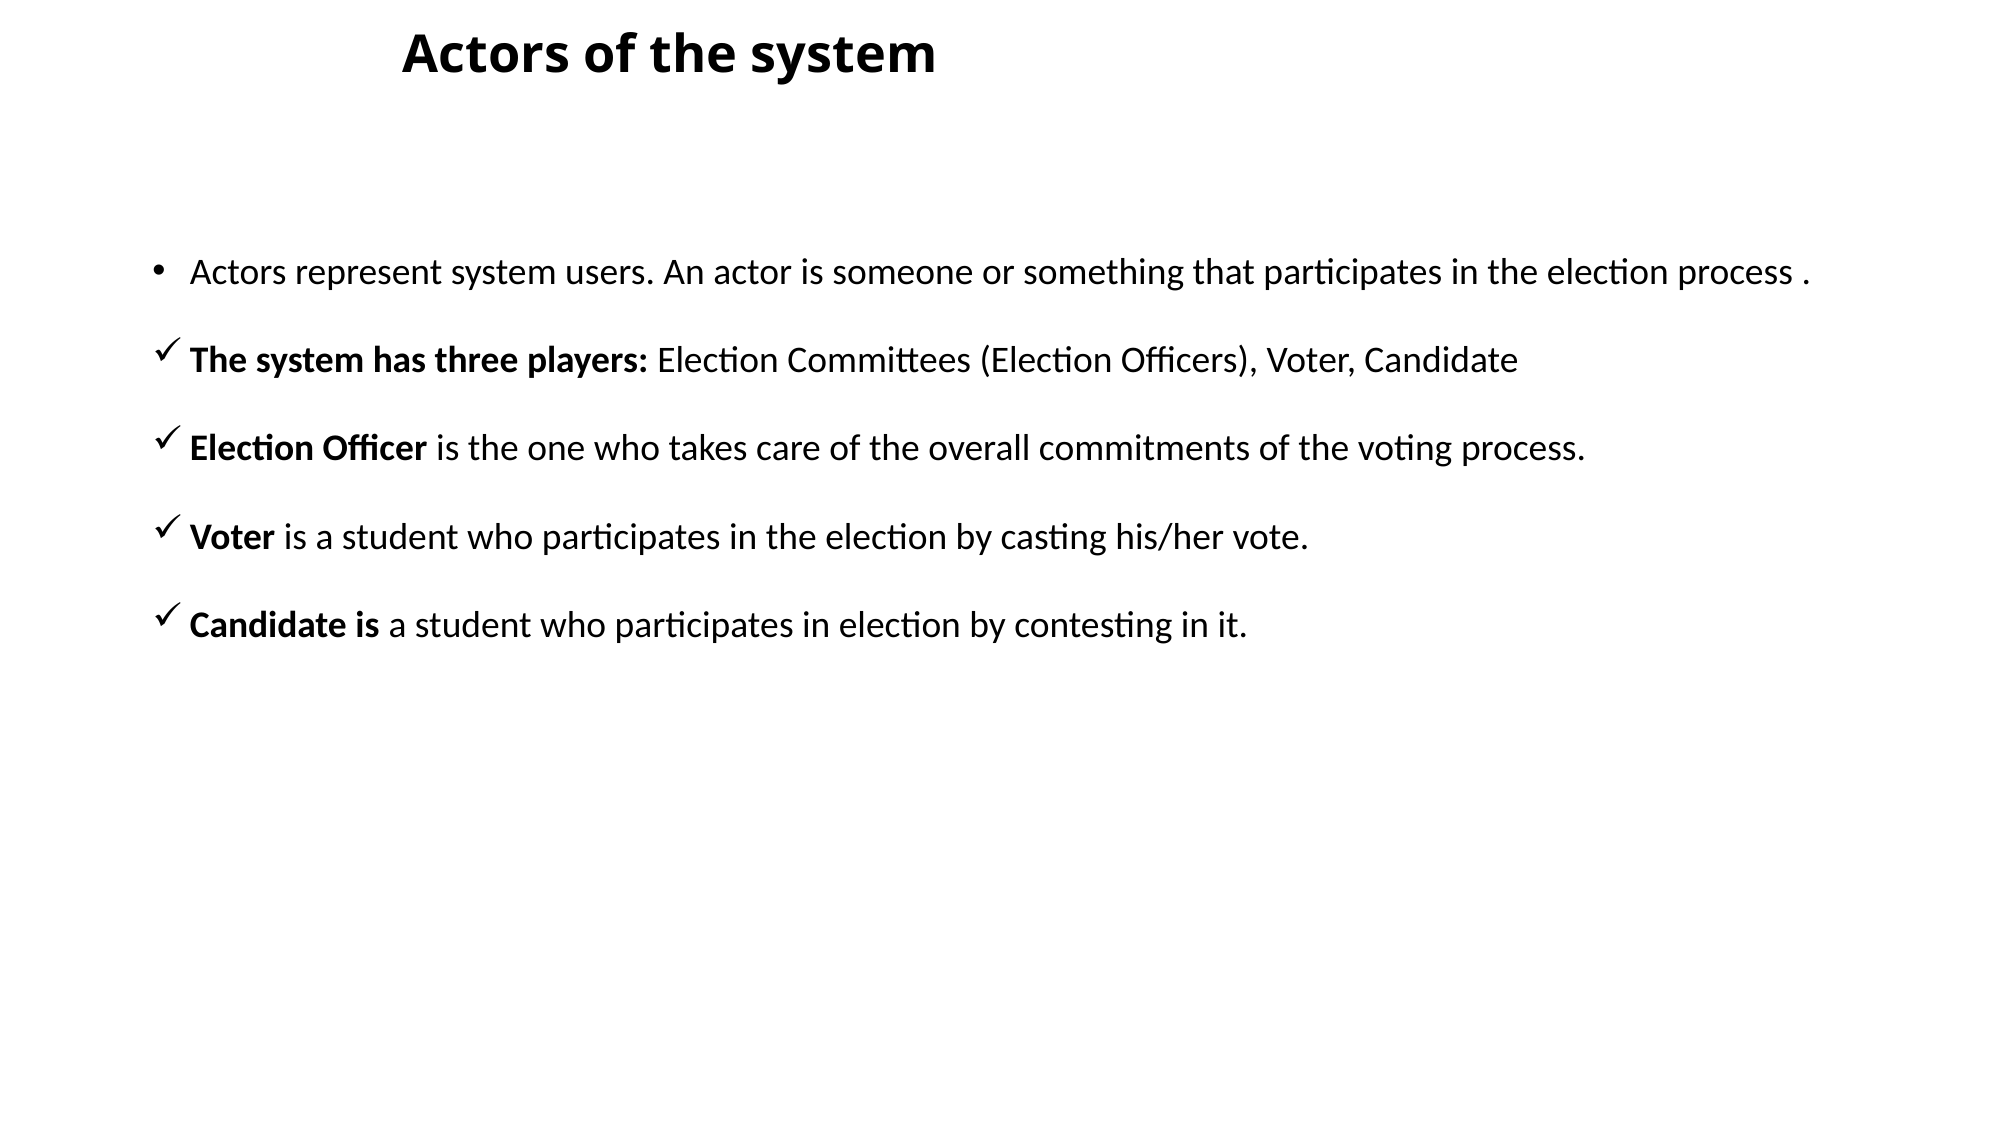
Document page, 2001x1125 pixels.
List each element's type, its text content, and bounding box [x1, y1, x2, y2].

title Actors of the system [137, 0, 1863, 186]
list Actors represent system users. An actor is someone or something that participates in the election process . The system has three players: Election Committees (Election Officers), Voter, Candidate Election Officer is the one who takes care of the overall commitments of the voting process. Voter is a student who participates in the election by casting his/her vote. Candidate is a student who participates in election by contesting in it. [137, 216, 1863, 1014]
